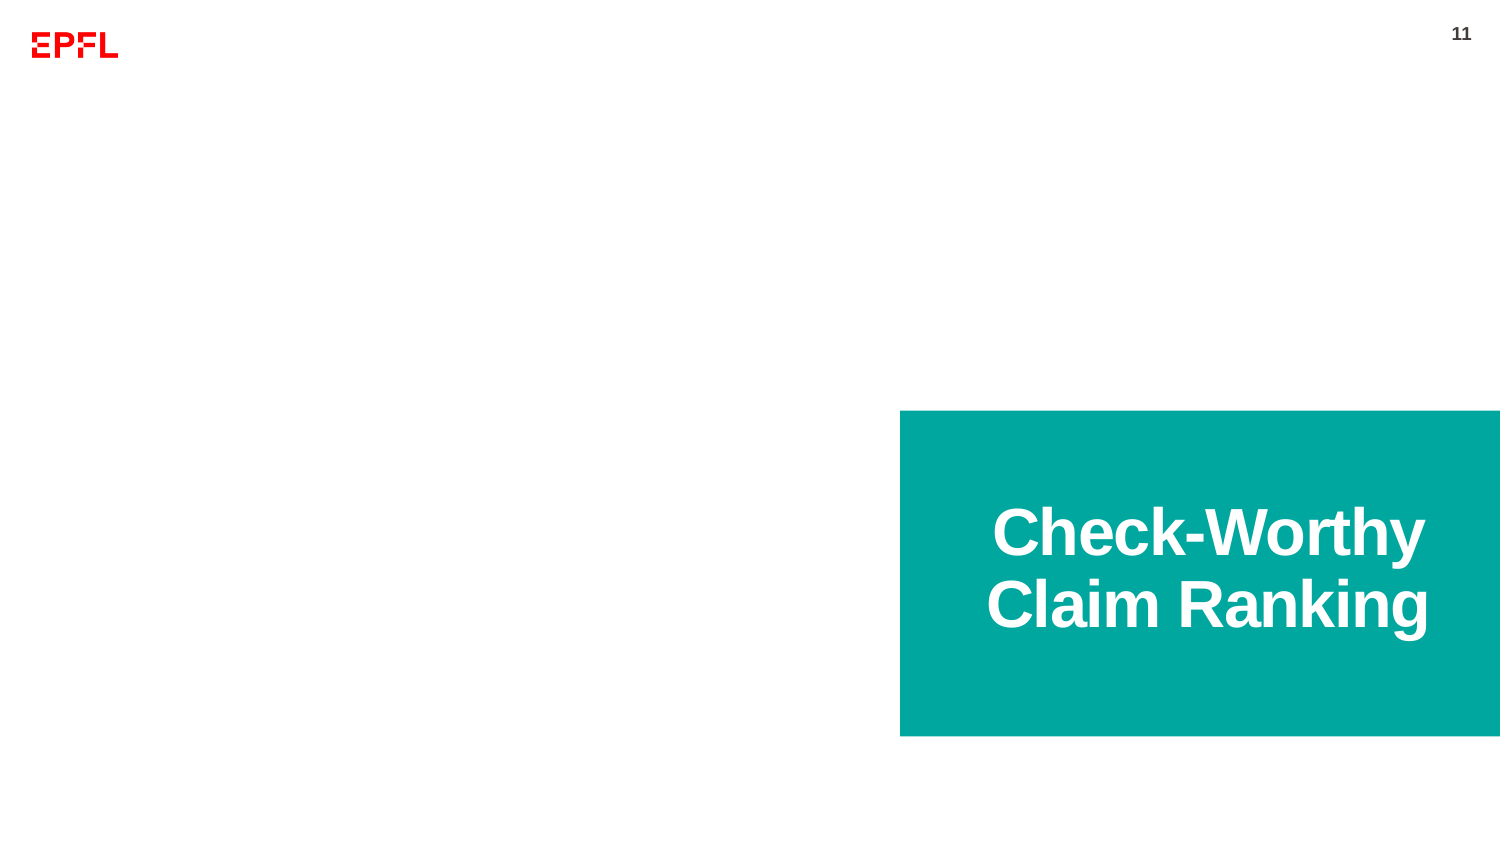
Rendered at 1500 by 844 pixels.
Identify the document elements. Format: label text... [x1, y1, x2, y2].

title Check-Worthy Claim Ranking [900, 410, 1500, 737]
picture [21, 21, 129, 69]
slide_number 11 [1423, 21, 1500, 49]
